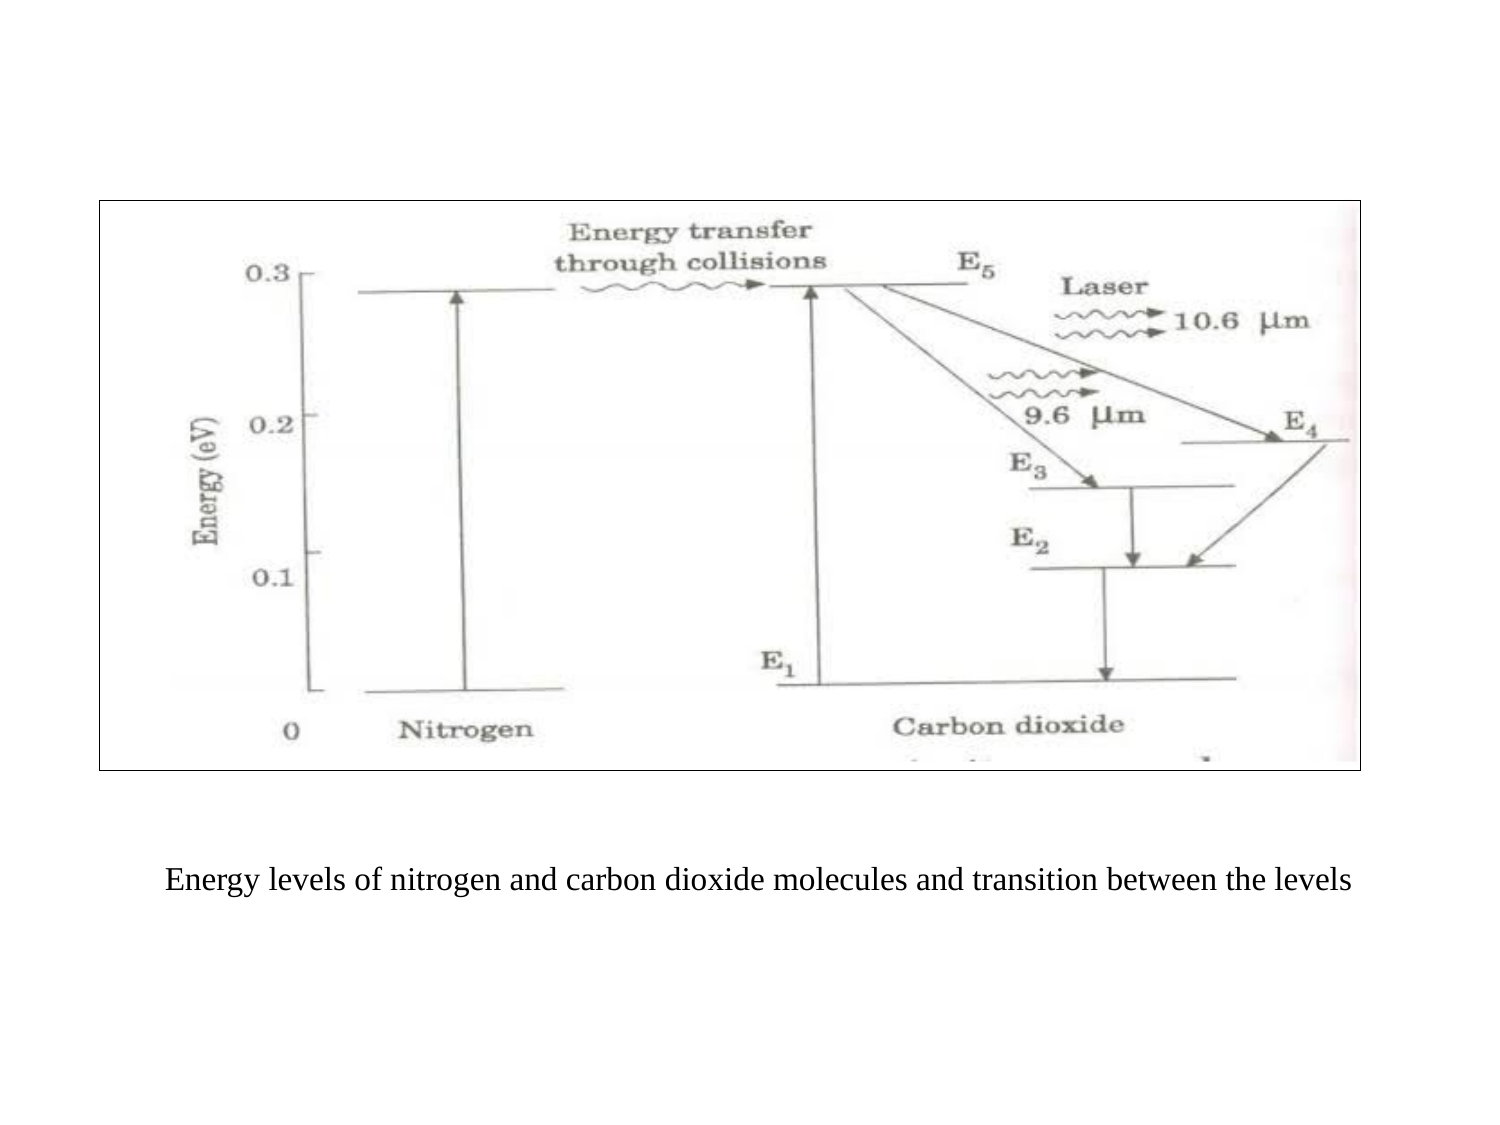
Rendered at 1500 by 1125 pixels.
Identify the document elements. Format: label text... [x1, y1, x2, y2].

text_box Energy levels of nitrogen and carbon dioxide molecules and transition between the levels [150, 849, 1500, 905]
picture [99, 199, 1362, 771]
